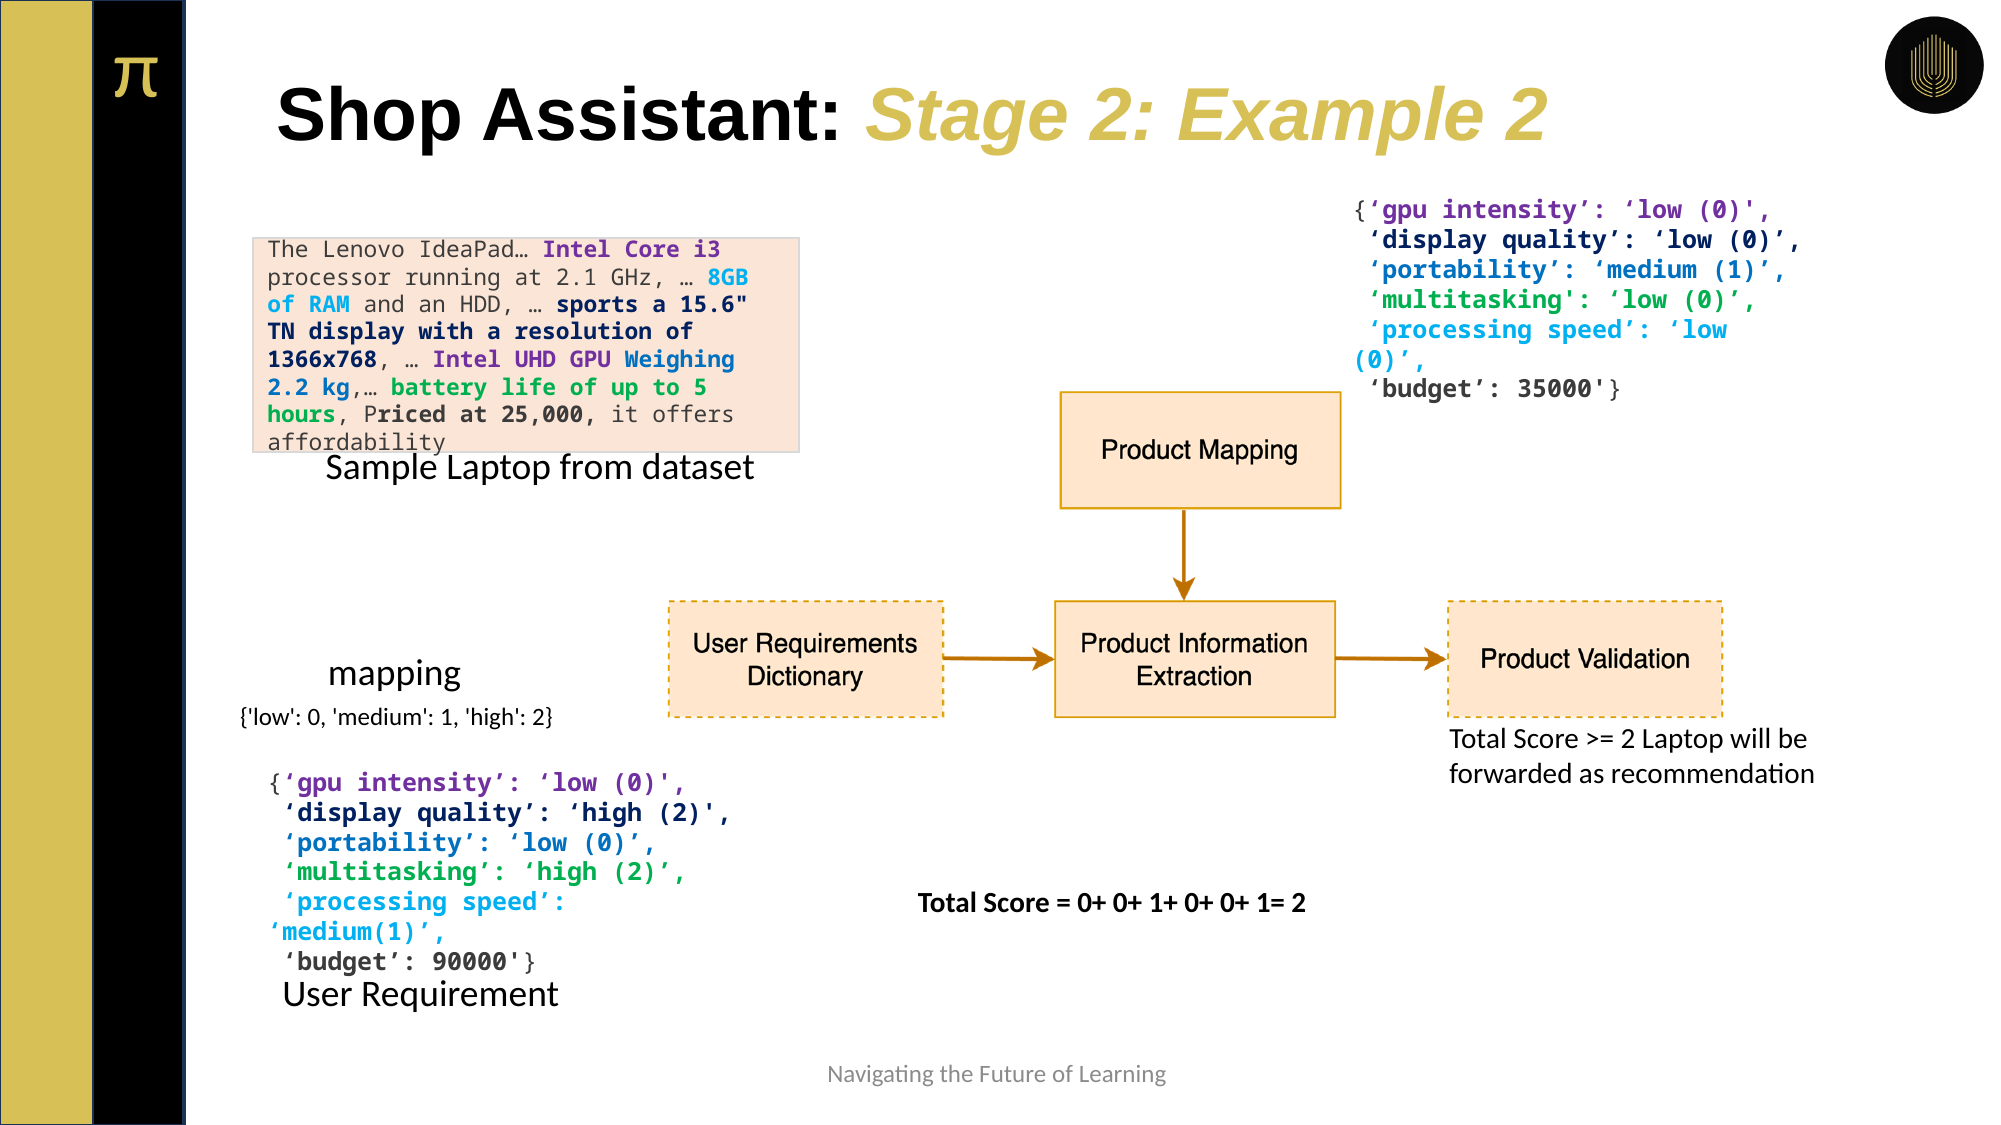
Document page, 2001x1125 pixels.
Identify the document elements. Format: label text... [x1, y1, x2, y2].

text_box mapping [313, 640, 477, 701]
text_box [92, 0, 184, 1125]
picture [657, 372, 1732, 720]
text_box {'low': 0, 'medium': 1, 'high': 2} [225, 693, 569, 738]
text_box π [98, 7, 172, 122]
text_box Total Score >= 2 Laptop will be forwarded as recommendation [1434, 711, 1831, 797]
text_box {‘gpu intensity’: ‘low (0)', ‘display quality’: ‘low (0)’, ‘portability’: ‘medium (1)’, ‘multitasking': ‘low (0)’, ‘processing speed’: ‘low (0)’, ‘budget’: 35000'} [1336, 206, 1820, 390]
footer Navigating the Future of Learning [662, 1042, 1338, 1103]
text_box User Requirement [267, 963, 575, 1022]
text_box The Lenovo IdeaPad… Intel Core i3 processor running at 2.1 GHz, … 8GB of RAM and an HDD, … sports a 15.6" TN display with a resolution of 1366x768, … Intel UHD GPU Weighing 2.2 kg,… battery life of up to 5 hours, Priced at 25,000, it offers affordability [252, 237, 800, 453]
text_box [0, 0, 92, 1125]
picture [1837, 0, 2000, 164]
text_box {‘gpu intensity’: ‘low (0)', ‘display quality’: ‘high (2)', ‘portability’: ‘low (0)’, ‘multitasking’: ‘high (2)’, ‘processing speed’: ‘medium(1)’, ‘budget’: 90000'} [252, 779, 749, 963]
text_box Total Score = 0+ 0+ 1+ 0+ 0+ 1= 2 [903, 876, 1322, 926]
text_box Shop Assistant: Stage 2: Example 2 [261, 29, 1837, 164]
text_box Sample Laptop from dataset [310, 434, 657, 495]
